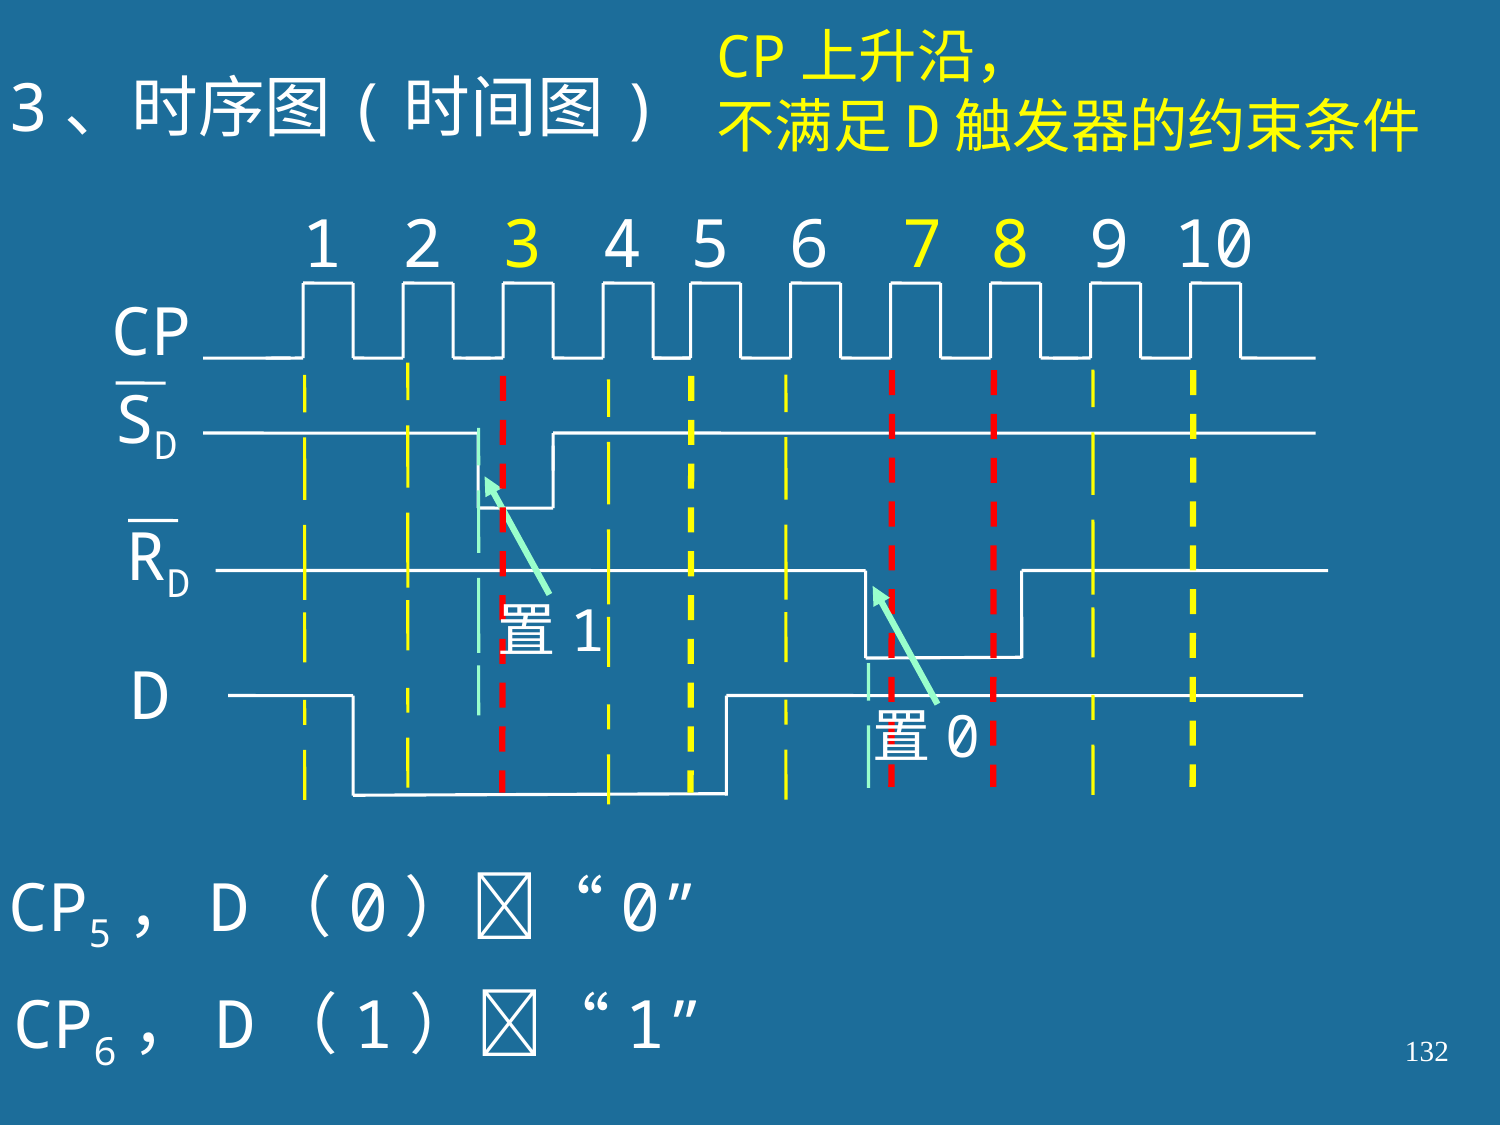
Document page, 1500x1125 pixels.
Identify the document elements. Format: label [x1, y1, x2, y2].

text_box [702, 11, 1436, 167]
slide_number [1151, 1025, 1465, 1100]
text_box [0, 857, 716, 964]
text_box [96, 193, 1316, 475]
text_box [0, 974, 721, 1081]
text_box [0, 57, 675, 152]
text_box [203, 425, 477, 488]
text_box [215, 369, 1329, 805]
text_box [115, 645, 218, 741]
text_box [112, 506, 205, 613]
